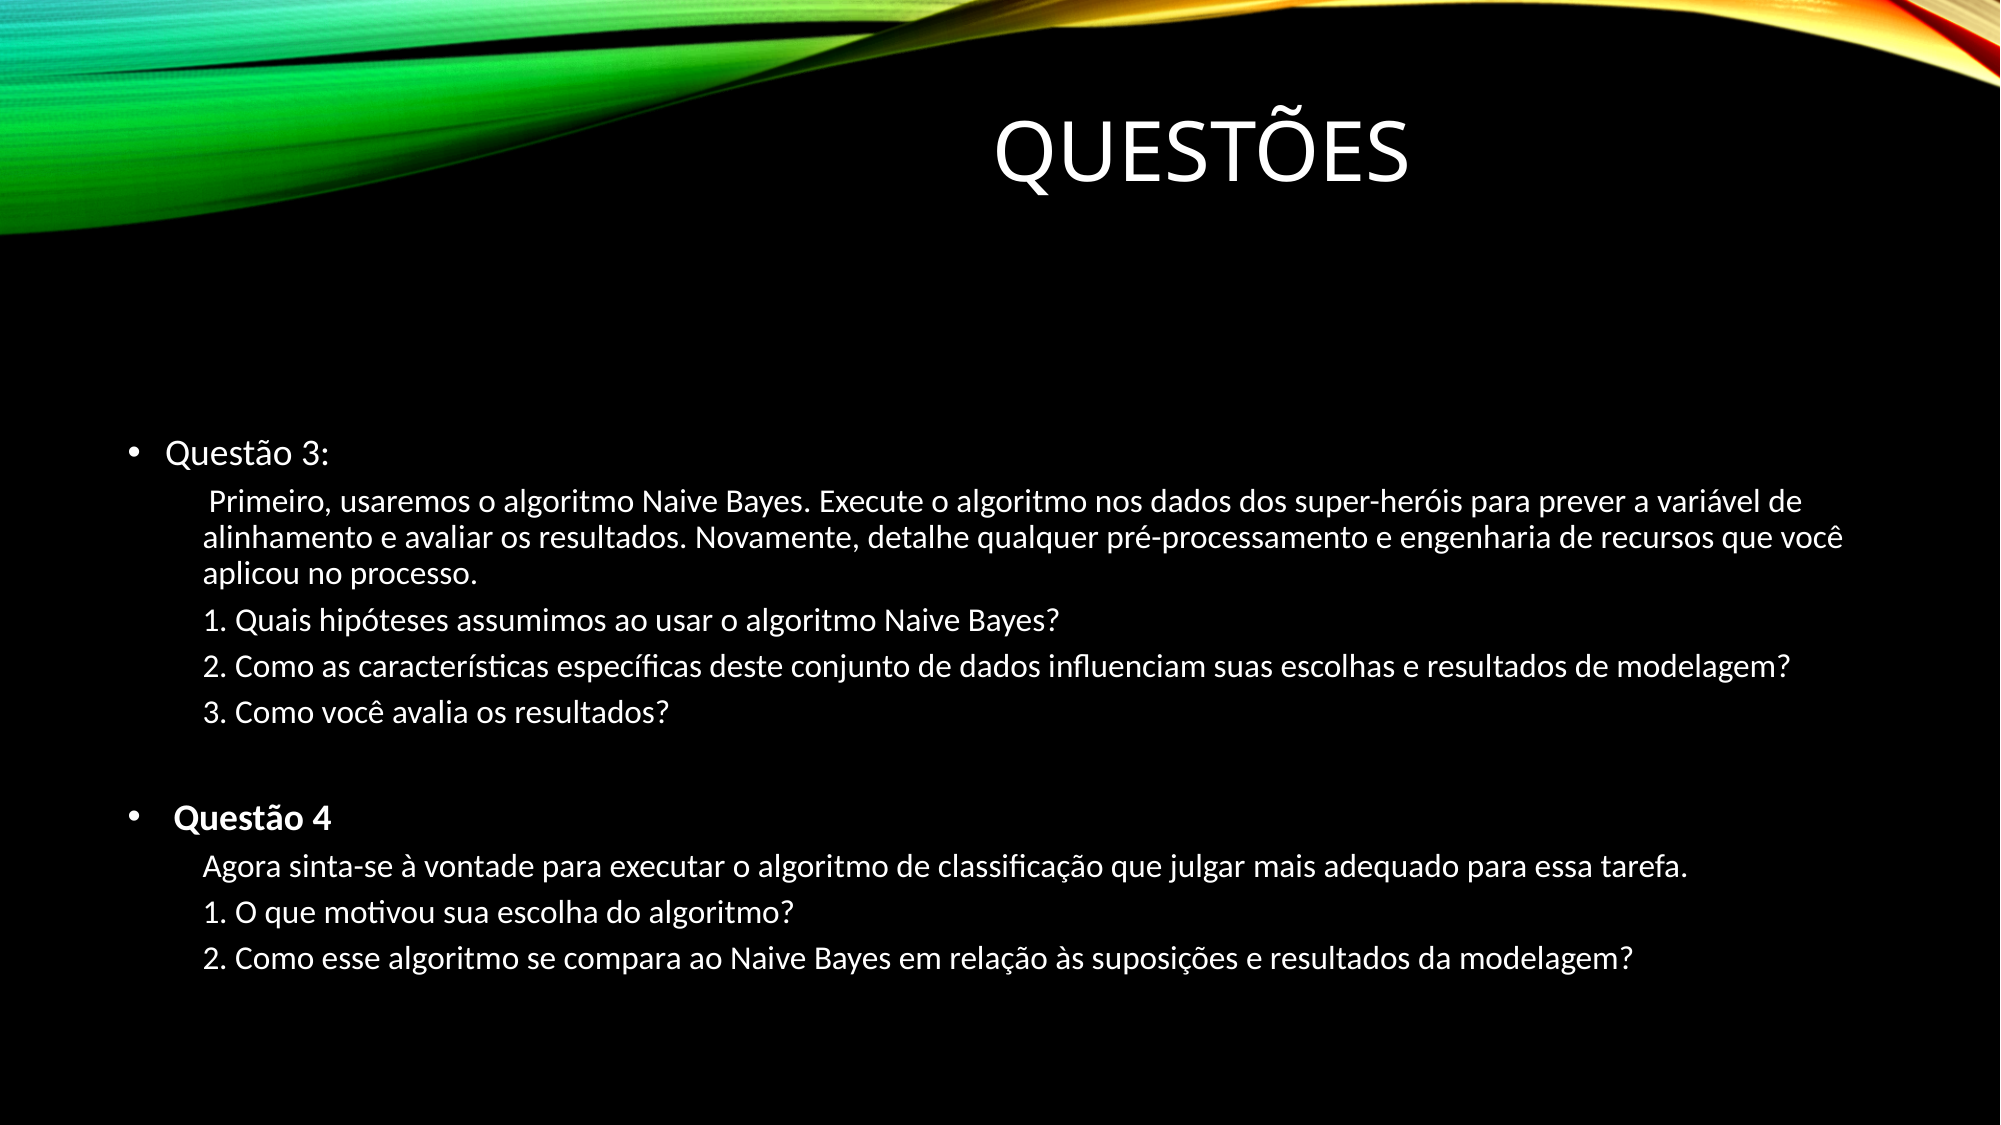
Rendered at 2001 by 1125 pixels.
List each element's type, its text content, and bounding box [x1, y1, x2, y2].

picture [0, 0, 2000, 237]
title Questões [496, 48, 1909, 261]
list Questão 3: Primeiro, usaremos o algoritmo Naive Bayes. Execute o algoritmo nos dados dos super-heróis para prever a variável de alinhamento e avaliar os resultados. Novamente, detalhe qualquer pré-processamento e engenharia de recursos que você aplicou no processo. 1. Quais hipóteses assumimos ao usar o algoritmo Naive Bayes? 2. Como as características específicas deste conjunto de dados influenciam suas escolhas e resultados de modelagem? 3. Como você avalia os resultados? Questão 4 Agora sinta-se à vontade para executar o algoritmo de classificação que julgar mais adequado para essa tarefa. 1. O que motivou sua escolha do algoritmo? 2. Como esse algoritmo se compara ao Naive Bayes em relação às suposições e resultados da modelagem? [112, 360, 1888, 1021]
